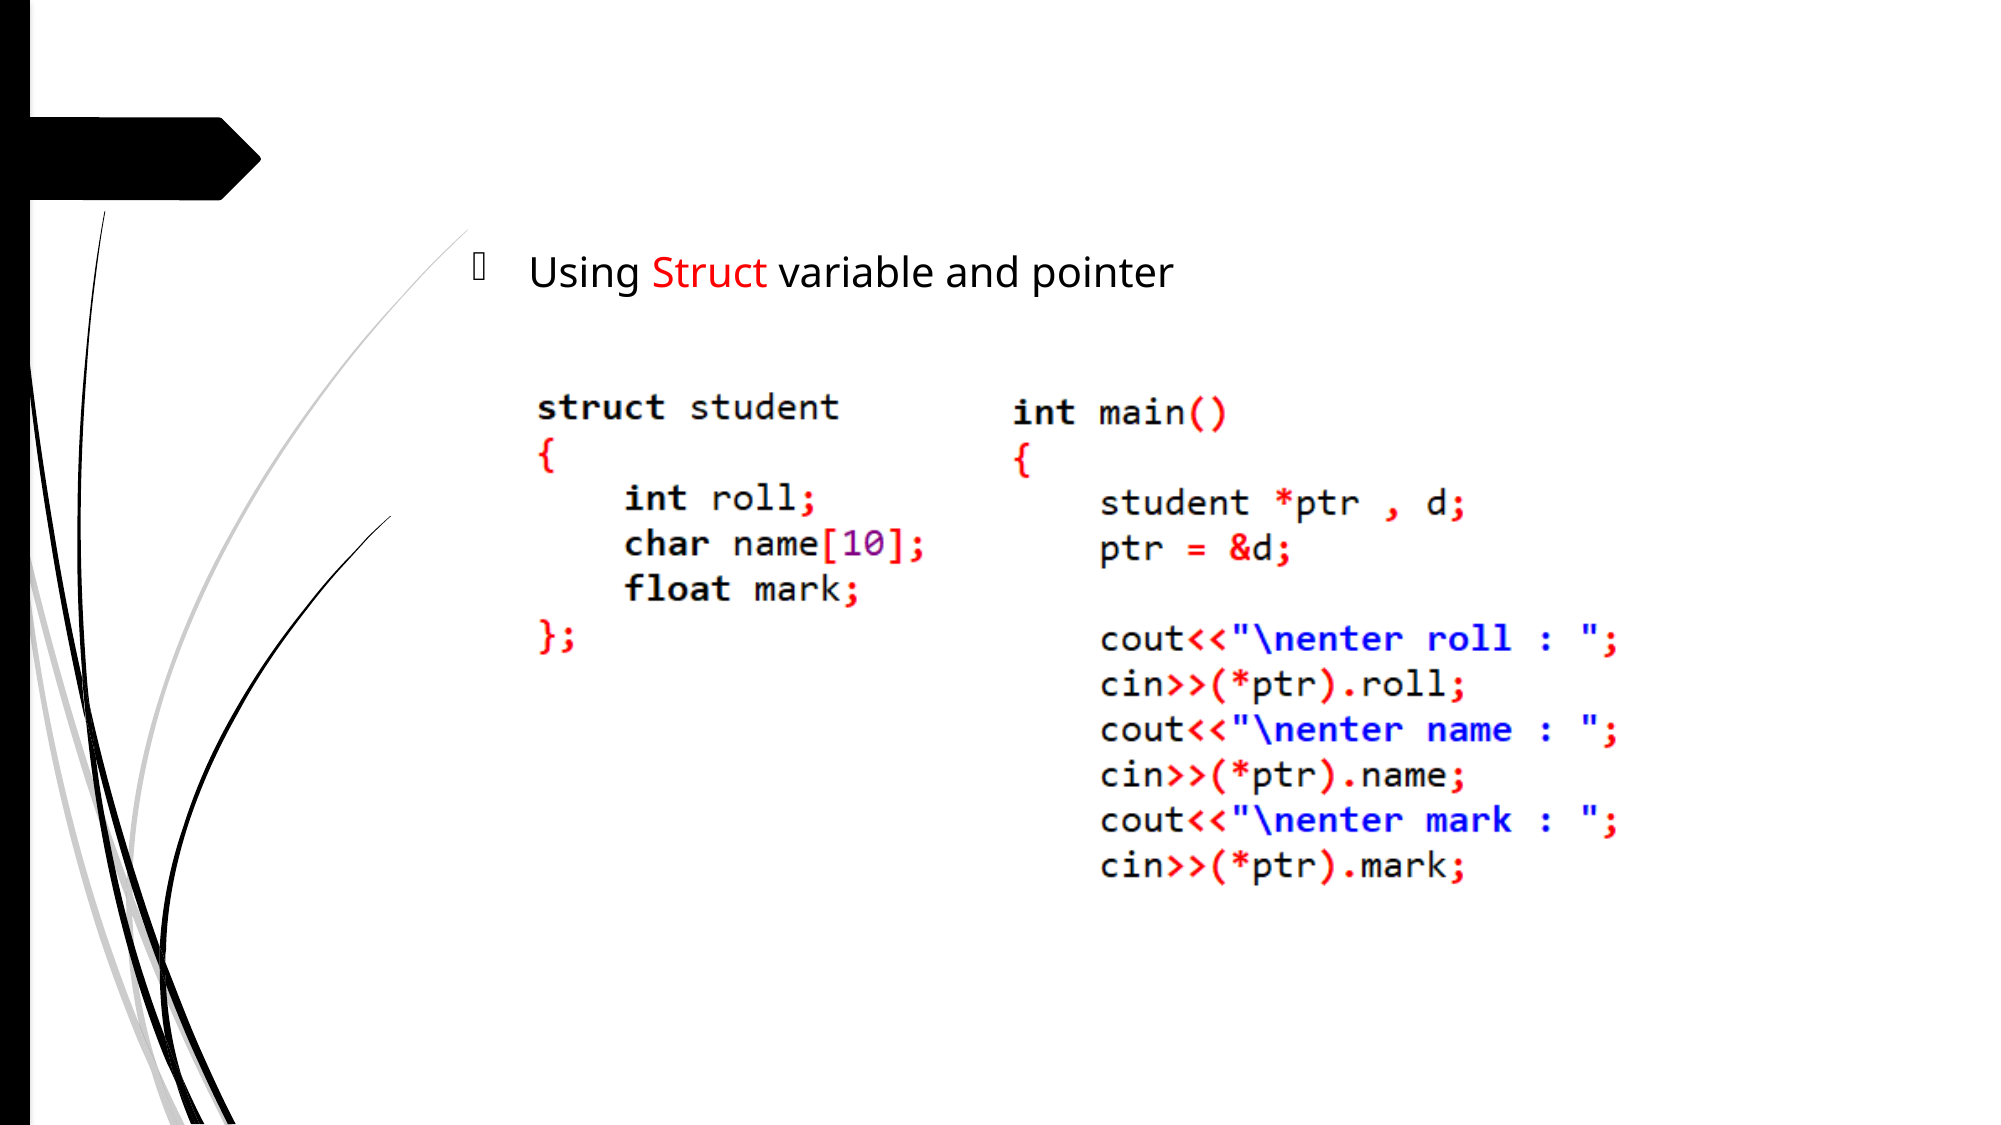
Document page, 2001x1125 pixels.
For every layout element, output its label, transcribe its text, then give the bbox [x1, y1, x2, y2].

picture [1012, 391, 1723, 911]
picture [533, 391, 976, 670]
list Using Struct variable and pointer [391, 238, 1922, 761]
